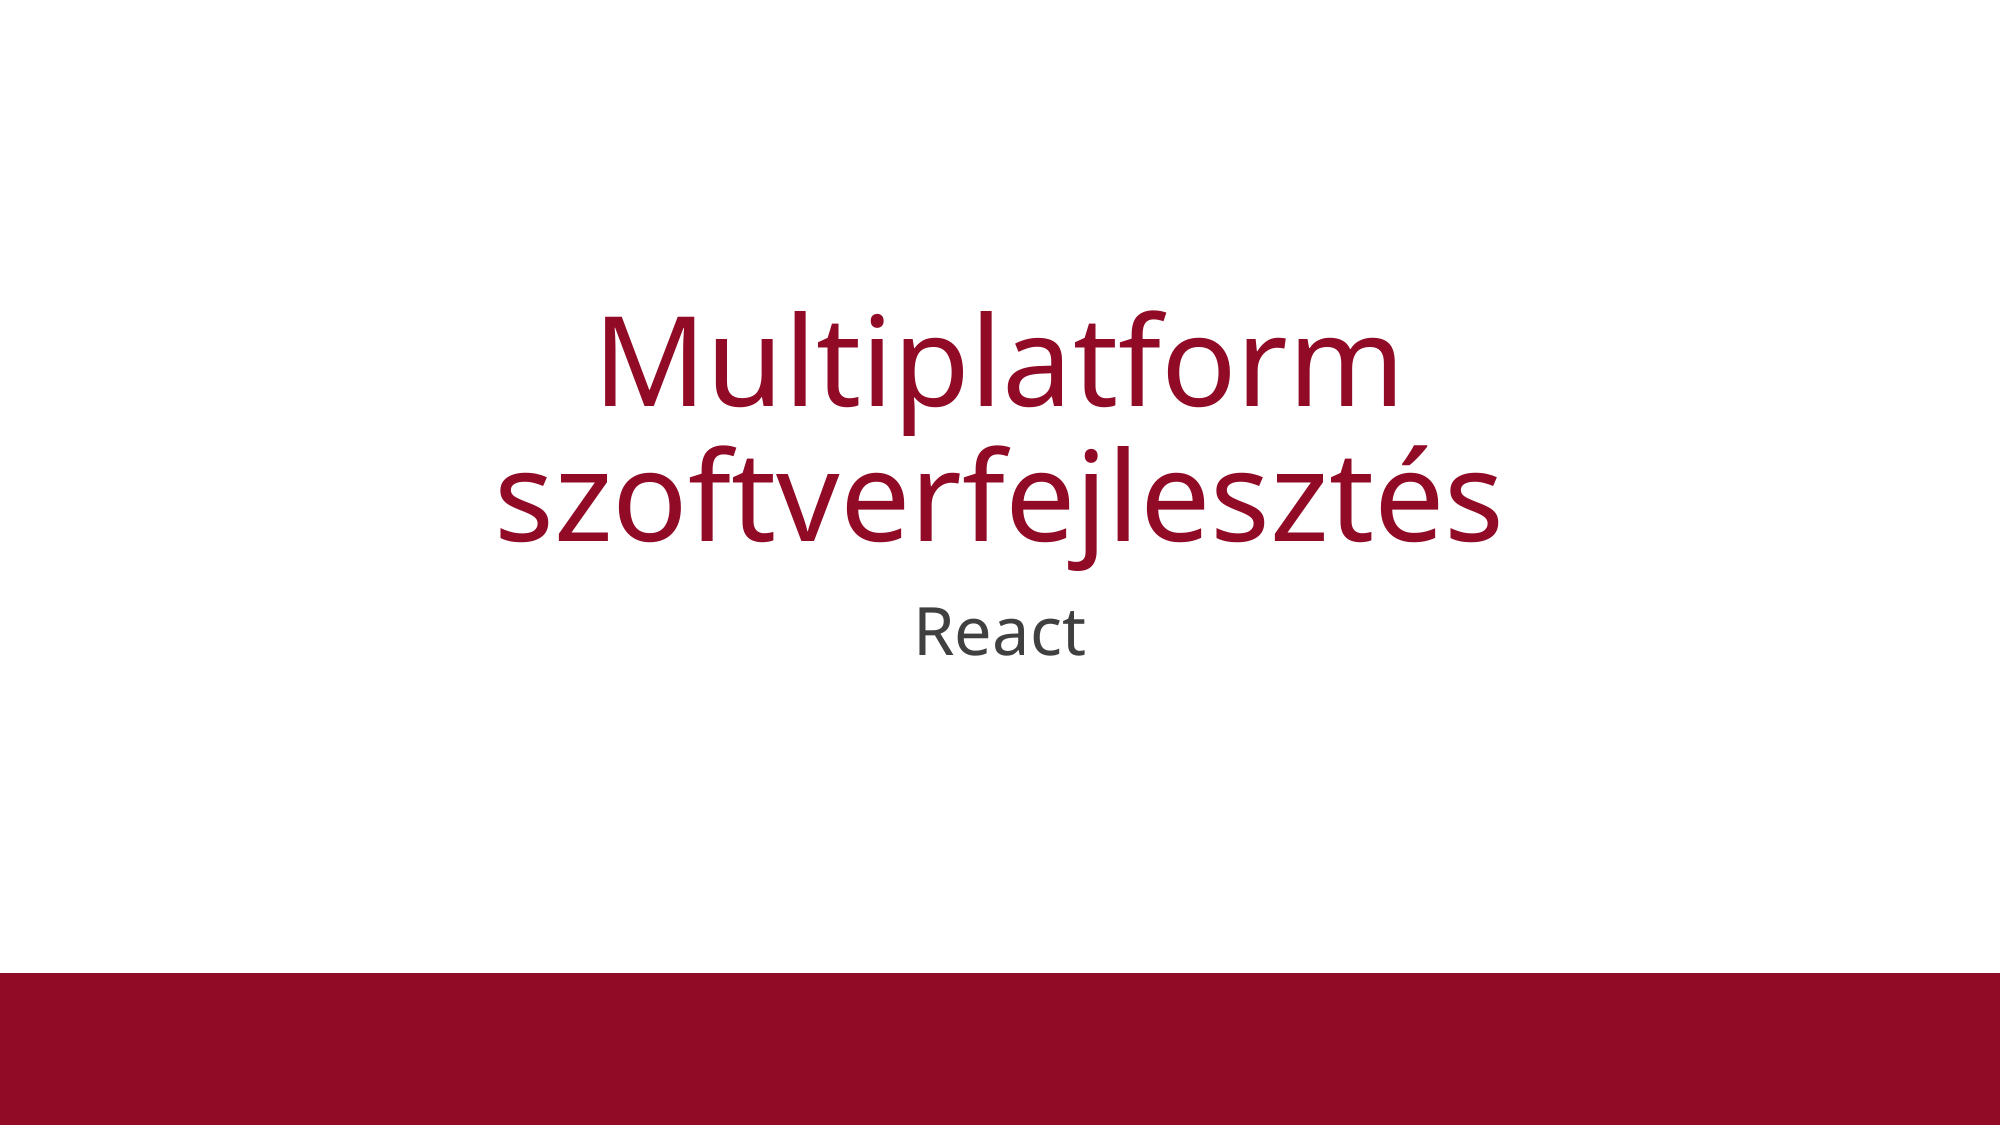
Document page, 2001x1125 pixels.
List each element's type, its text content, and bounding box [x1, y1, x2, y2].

title Multiplatform szoftverfejlesztés [249, 184, 1750, 577]
subtitle React [249, 590, 1750, 863]
